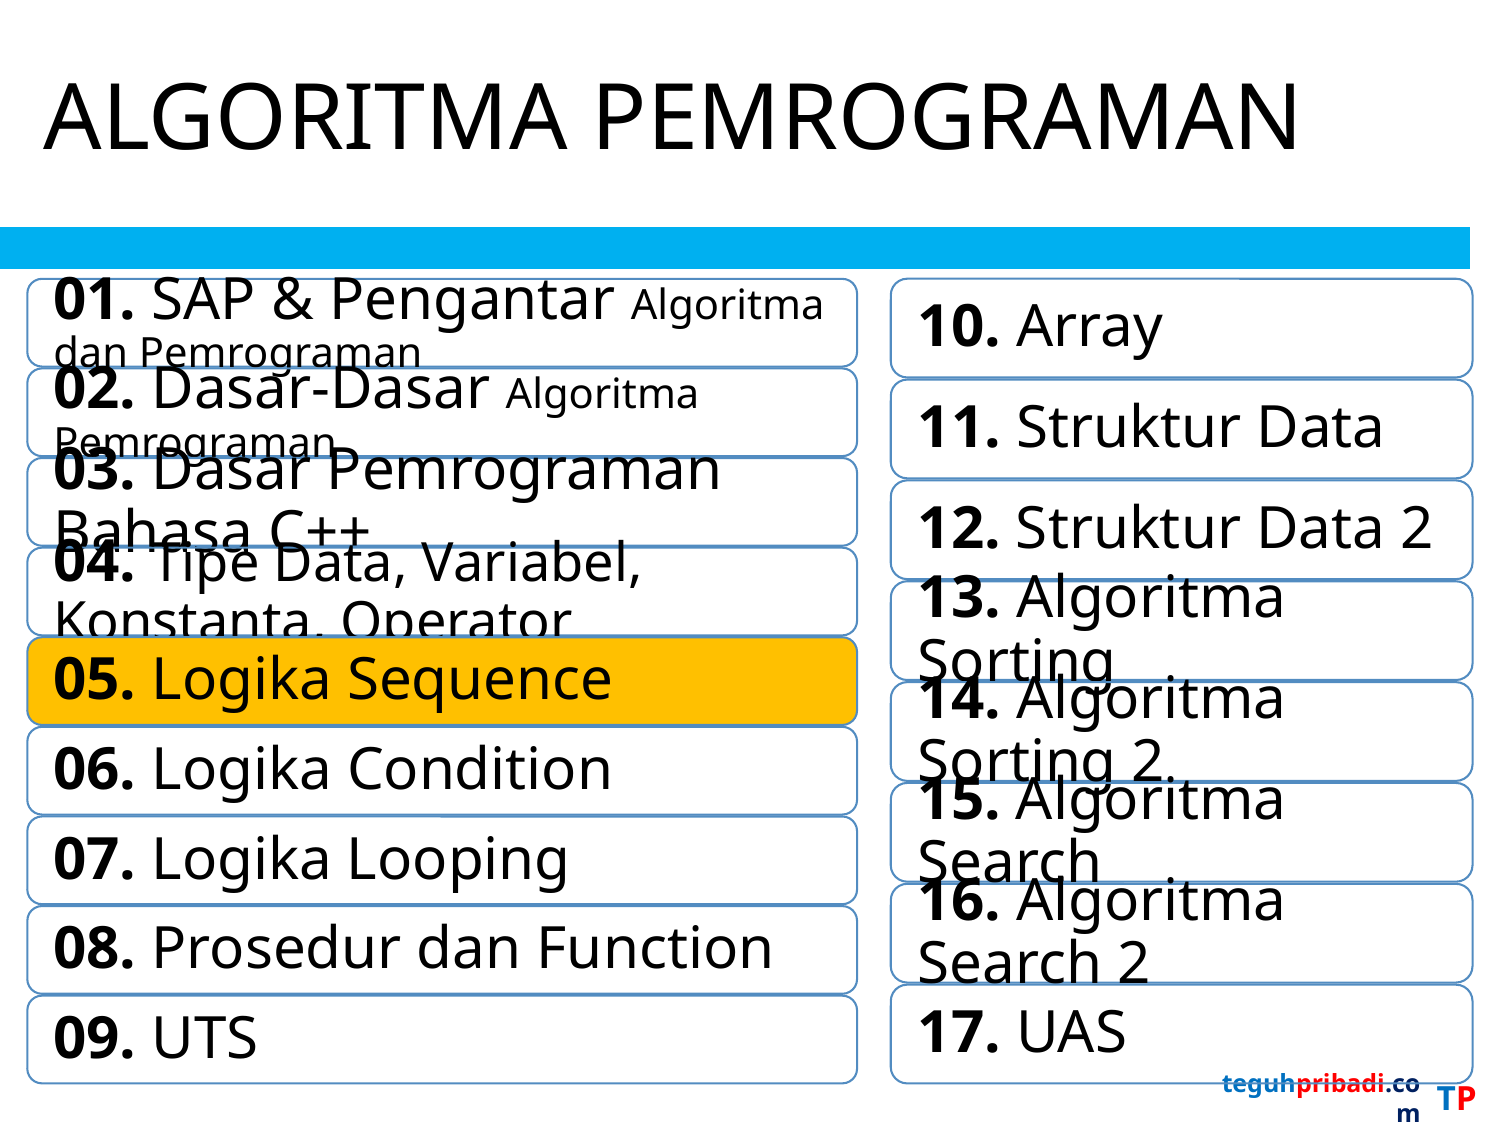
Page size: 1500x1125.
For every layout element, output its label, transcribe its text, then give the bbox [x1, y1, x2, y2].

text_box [890, 278, 1473, 1084]
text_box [27, 278, 858, 1084]
title ALGORITMA PEMROGRAMAN [28, 19, 1469, 222]
